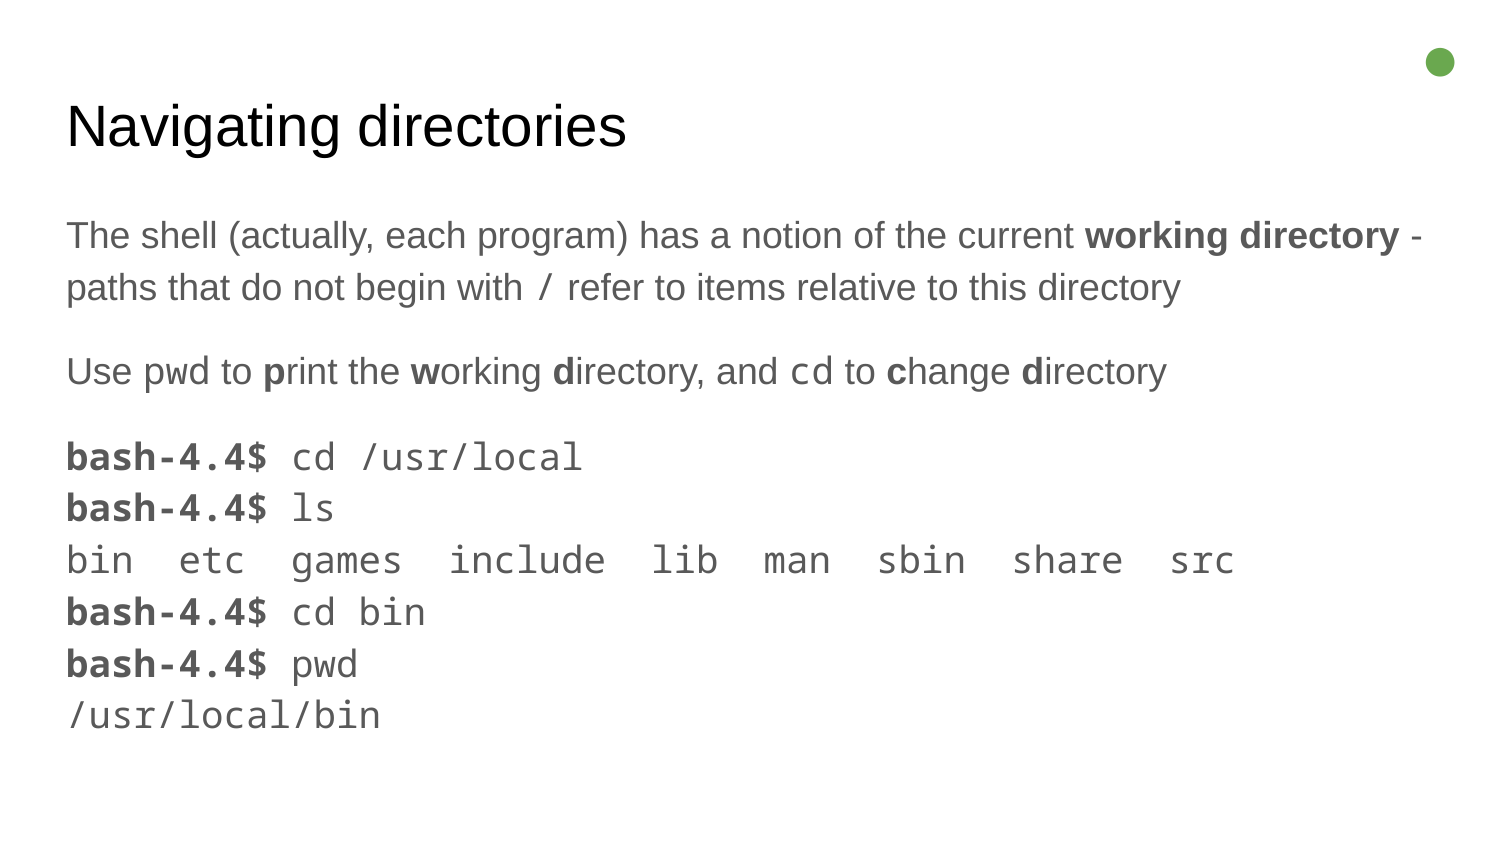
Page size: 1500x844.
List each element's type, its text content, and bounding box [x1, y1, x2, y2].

list The shell (actually, each program) has a notion of the current working directory - paths that do not begin with / refer to items relative to this directory Use pwd to print the working directory, and cd to change directory bash-4.4$ cd /usr/local bash-4.4$ ls bin etc games include lib man sbin share src bash-4.4$ cd bin bash-4.4$ pwd /usr/local/bin [51, 189, 1449, 750]
title Navigating directories [51, 72, 1449, 167]
text_box ● [1382, 0, 1500, 110]
